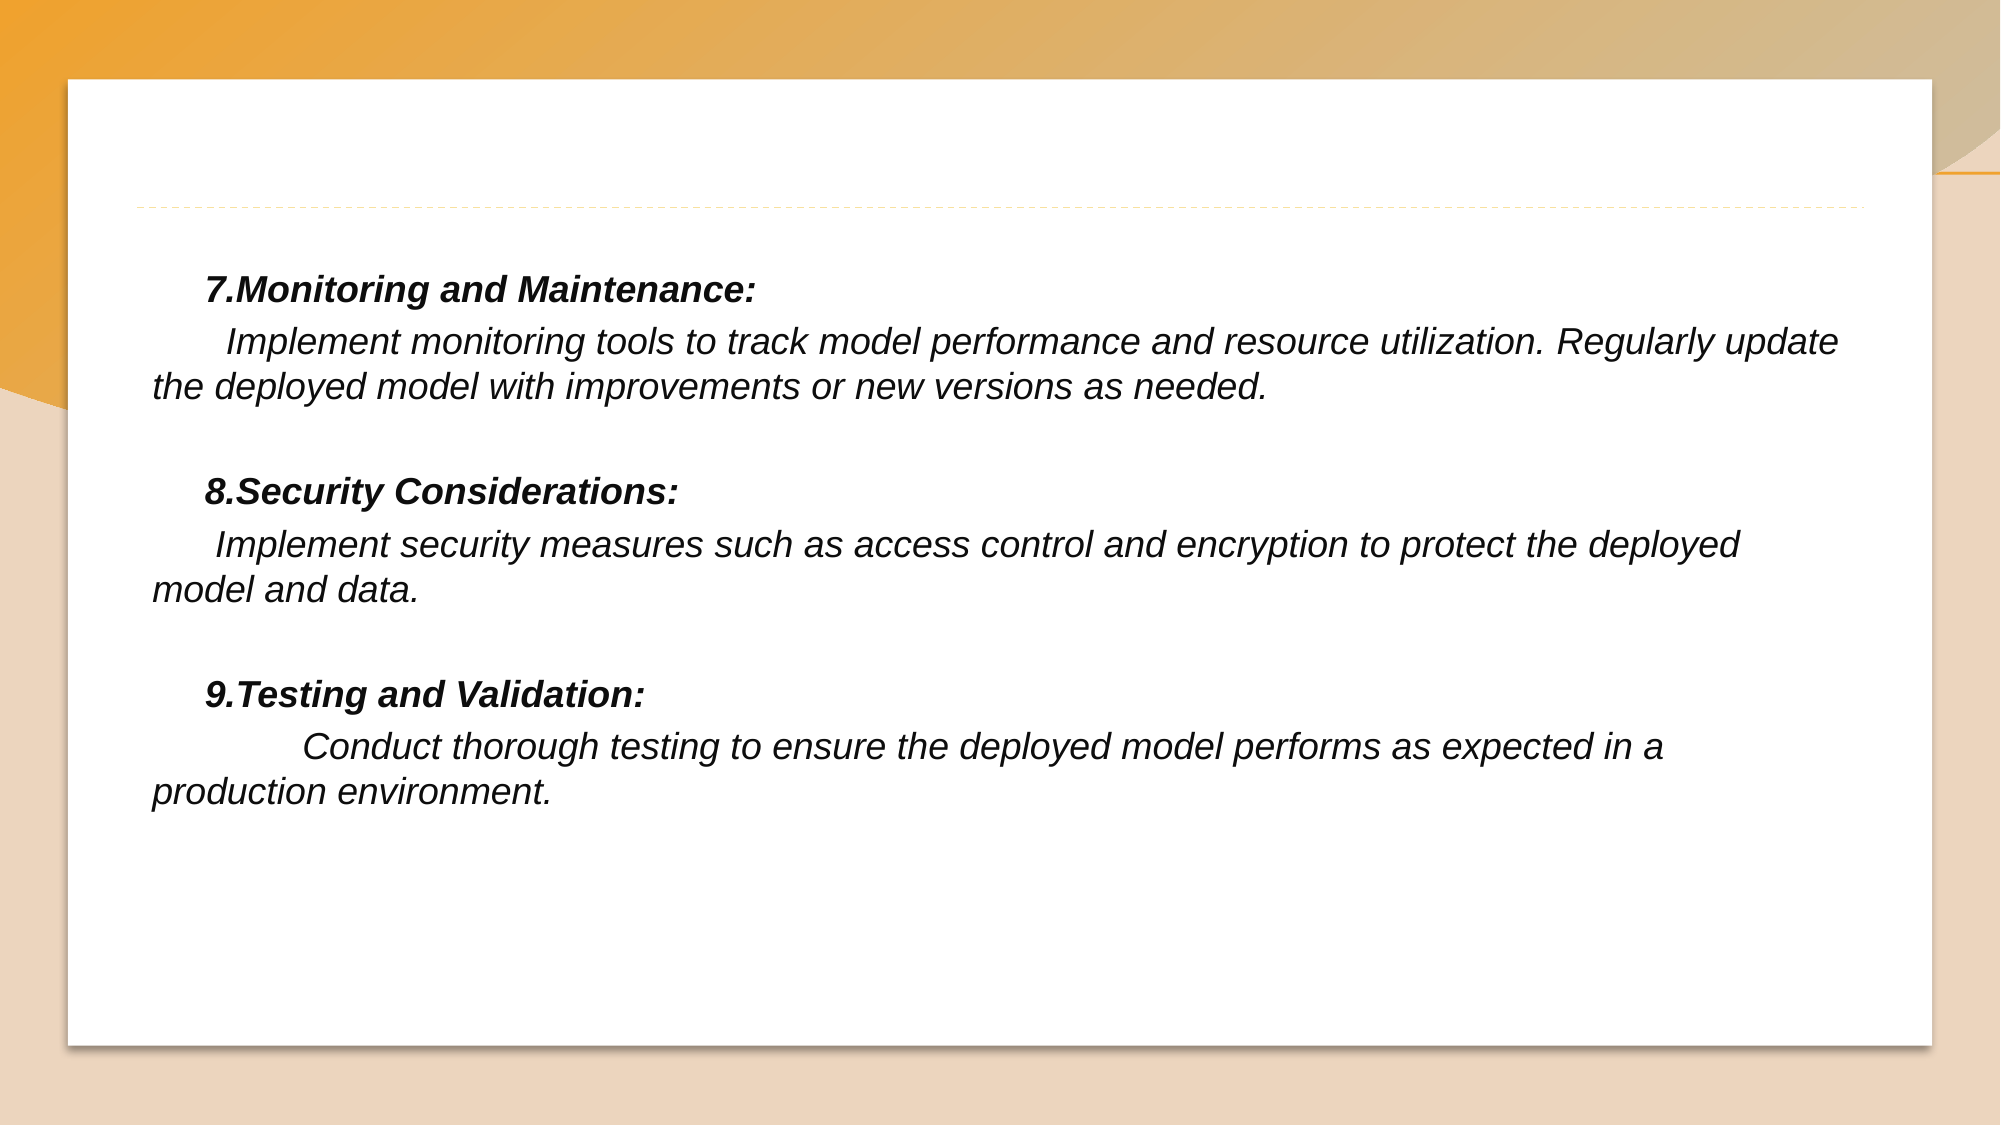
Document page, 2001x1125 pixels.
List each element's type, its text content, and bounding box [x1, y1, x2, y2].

list 7.Monitoring and Maintenance: Implement monitoring tools to track model performance and resource utilization. Regularly update the deployed model with improvements or new versions as needed. 8.Security Considerations: Implement security measures such as access control and encryption to protect the deployed model and data. 9.Testing and Validation: Conduct thorough testing to ensure the deployed model performs as expected in a production environment. [137, 207, 1864, 1014]
